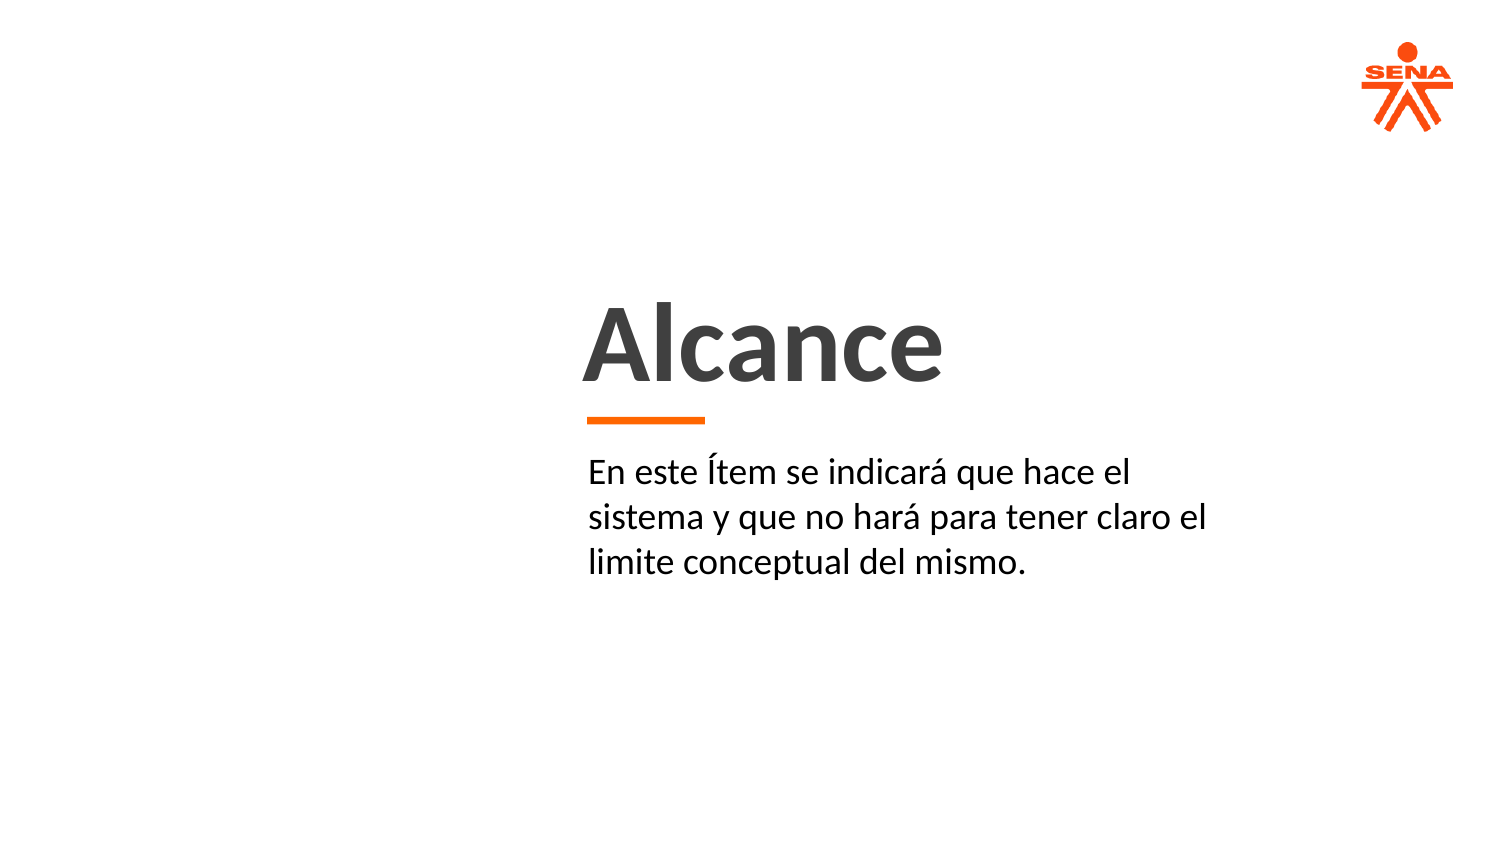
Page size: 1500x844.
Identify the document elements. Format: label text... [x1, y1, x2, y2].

text_box En este Ítem se indicará que hace el sistema y que no hará para tener claro el limite conceptual del mismo. [586, 445, 1241, 583]
title Alcance [552, 266, 948, 410]
picture [1361, 42, 1453, 132]
text_box [587, 416, 705, 425]
